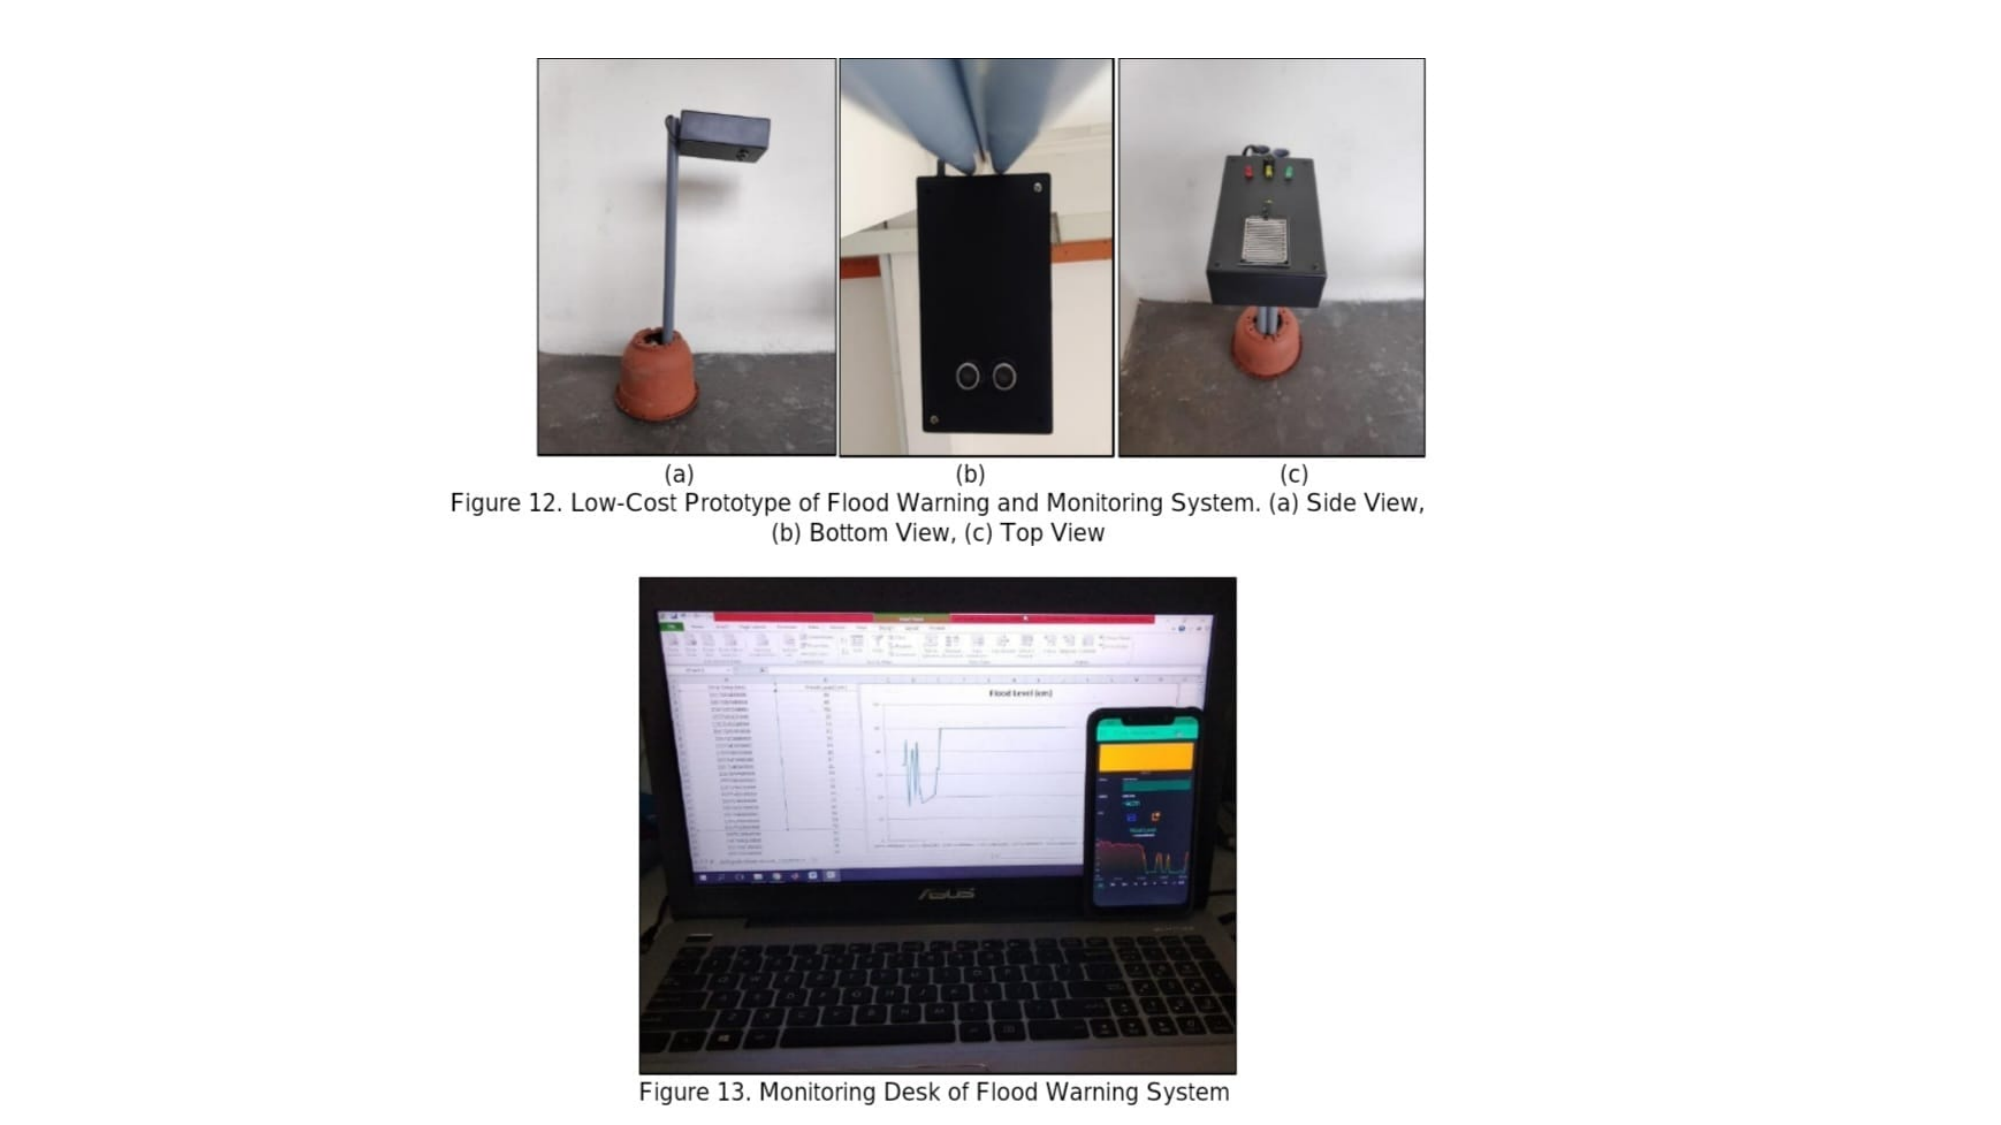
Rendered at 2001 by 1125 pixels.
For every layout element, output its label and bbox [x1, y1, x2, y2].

picture [430, 58, 1511, 1125]
